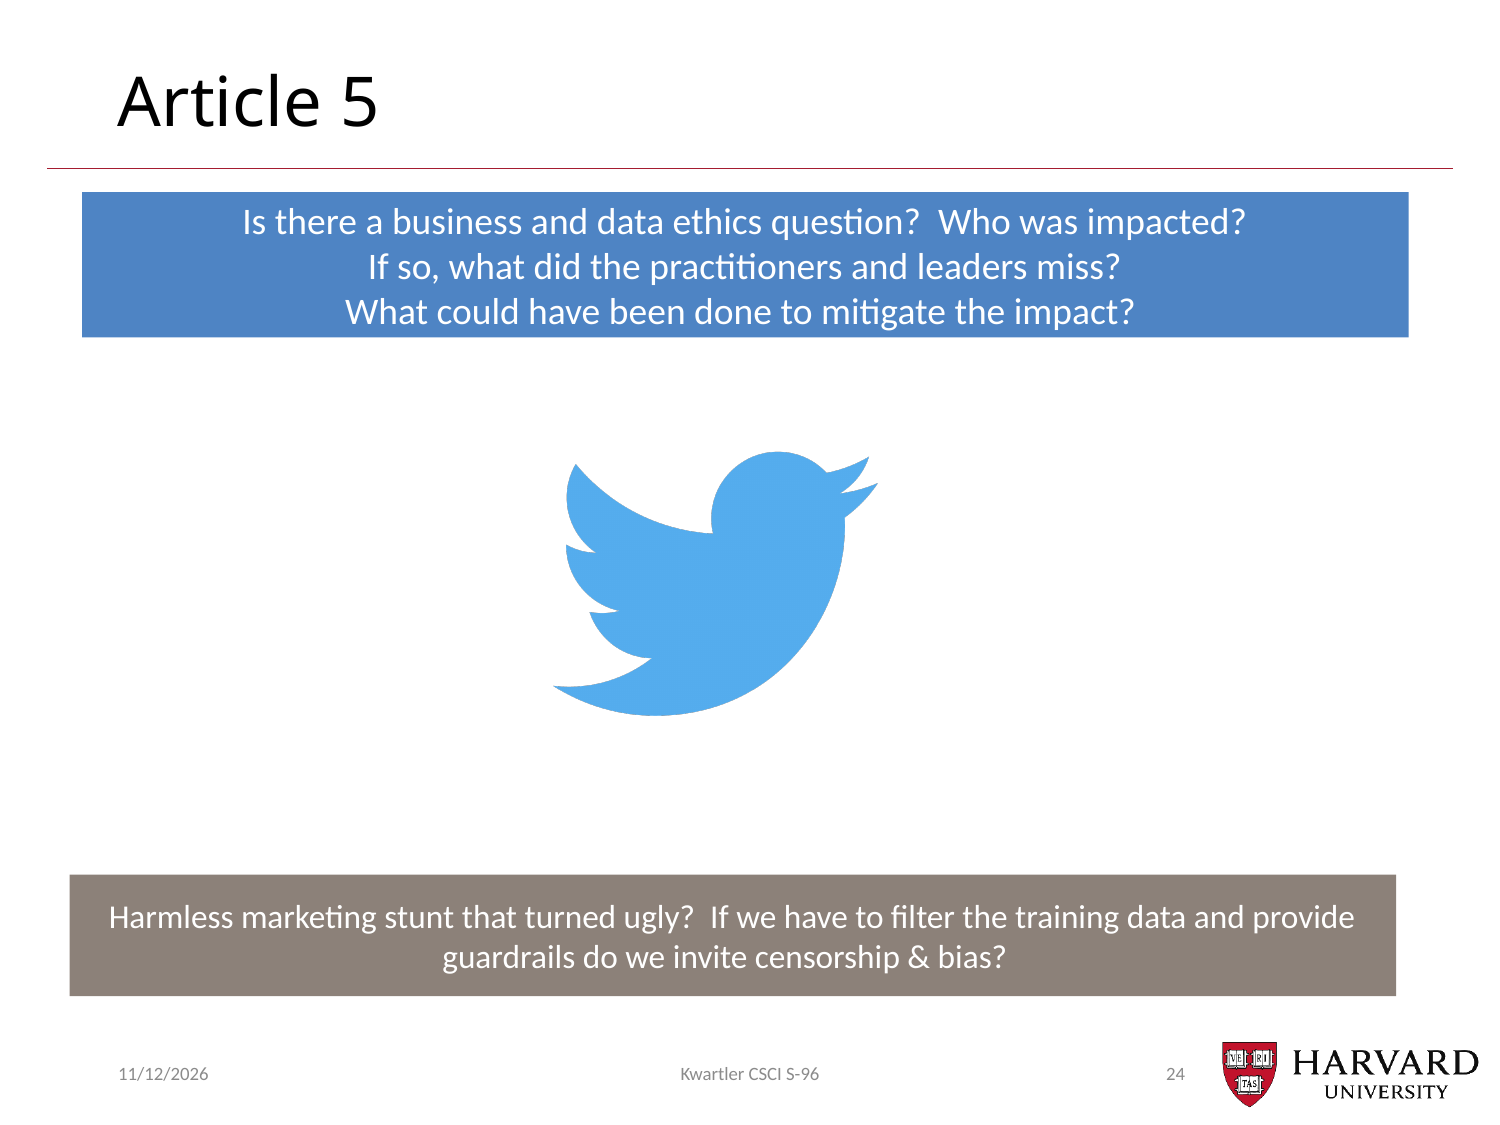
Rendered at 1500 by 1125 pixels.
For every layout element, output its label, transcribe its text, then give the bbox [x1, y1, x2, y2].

title Article 5 [103, 59, 1397, 157]
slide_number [103, 1042, 441, 1103]
text_box Is there a business and data ethics question? Who was impacted? If so, what did the practitioners and leaders miss? What could have been done to mitigate the impact? [81, 191, 1410, 338]
picture [1200, 1024, 1500, 1125]
text_box Harmless marketing stunt that turned ugly? If we have to filter the training data and provide guardrails do we invite censorship & bias? [68, 874, 1397, 997]
footer Kwartler CSCI S-96 [496, 1042, 1004, 1103]
slide_number 24 [1059, 1042, 1200, 1103]
picture [472, 346, 954, 827]
